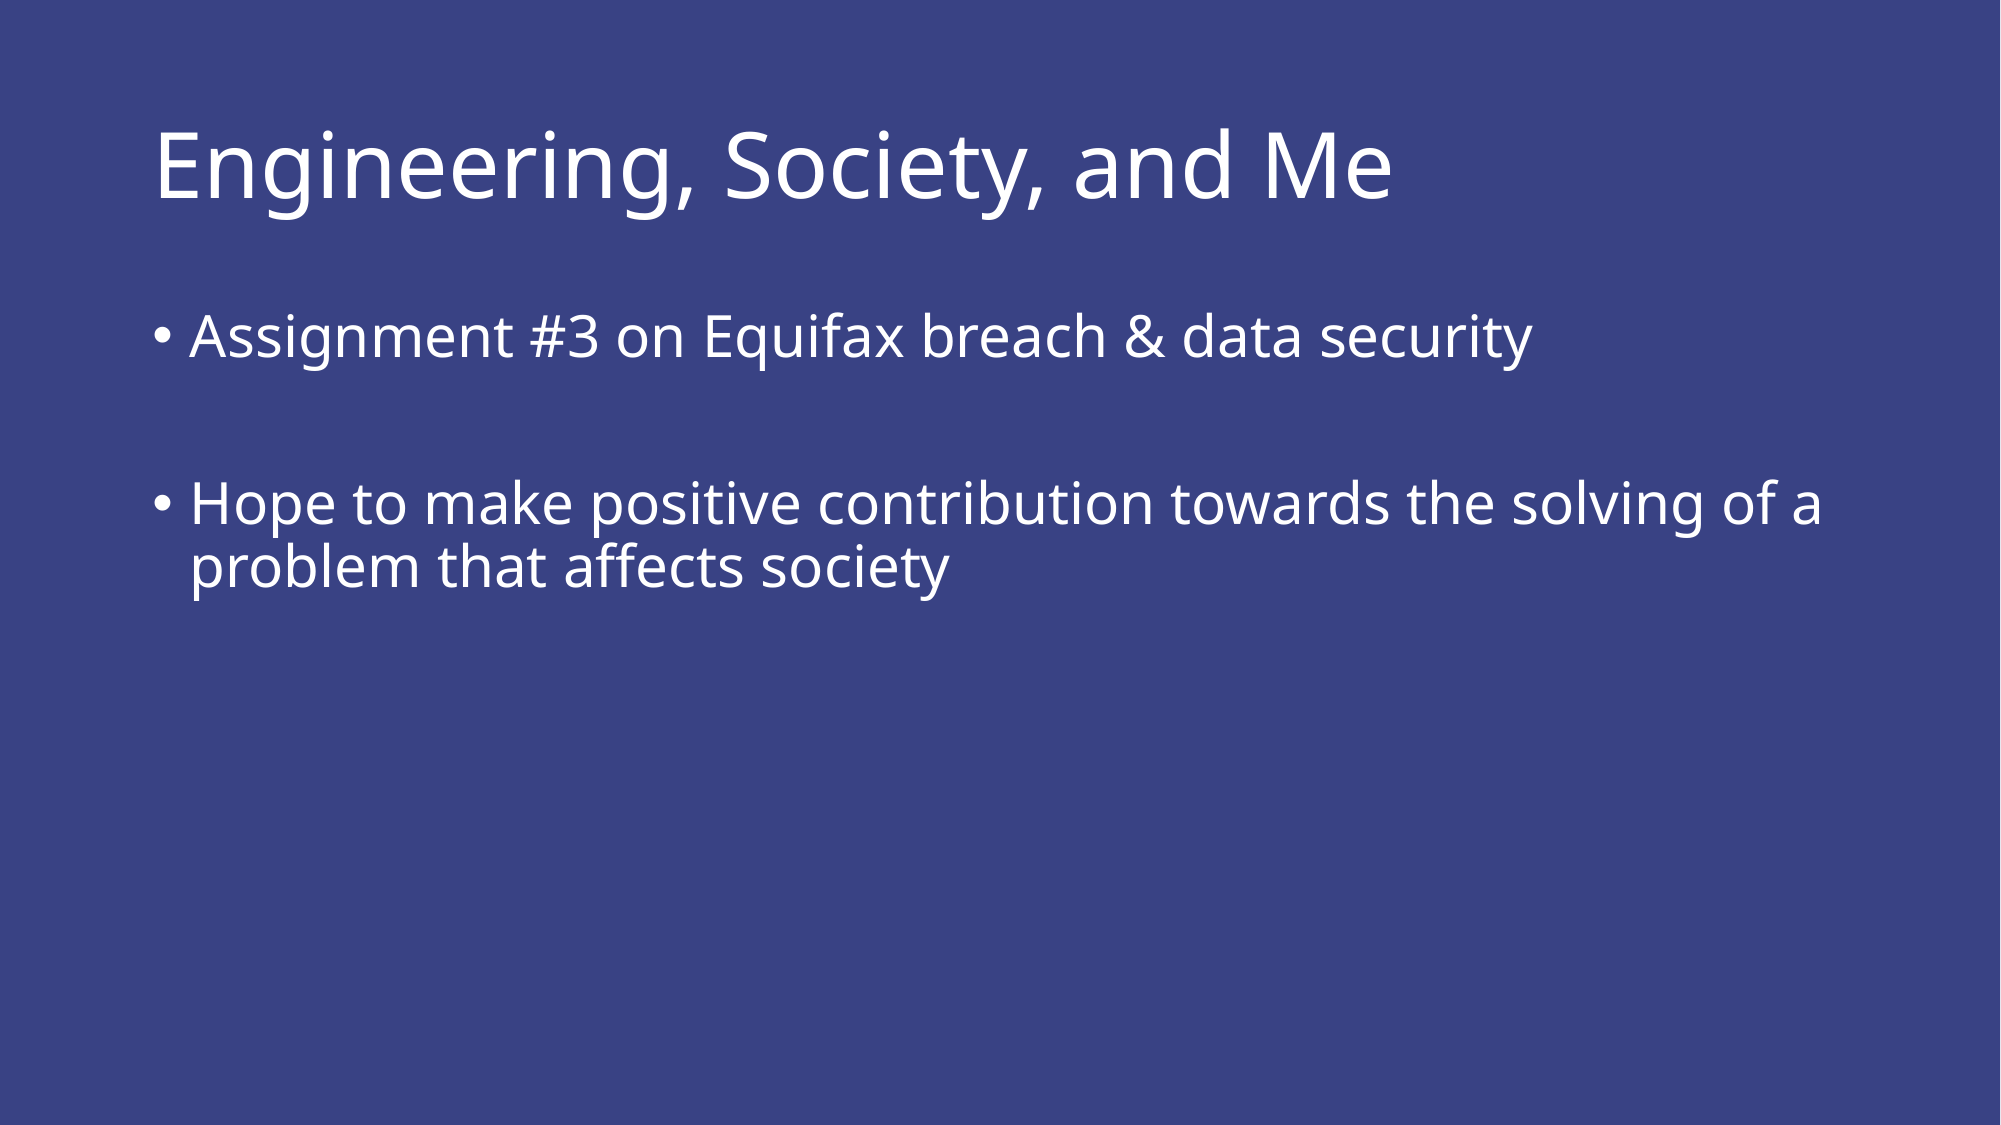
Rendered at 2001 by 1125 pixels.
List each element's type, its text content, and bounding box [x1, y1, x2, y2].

title Engineering, Society, and Me [137, 59, 1863, 278]
list Assignment #3 on Equifax breach & data security Hope to make positive contribution towards the solving of a problem that affects society [137, 299, 1863, 1014]
